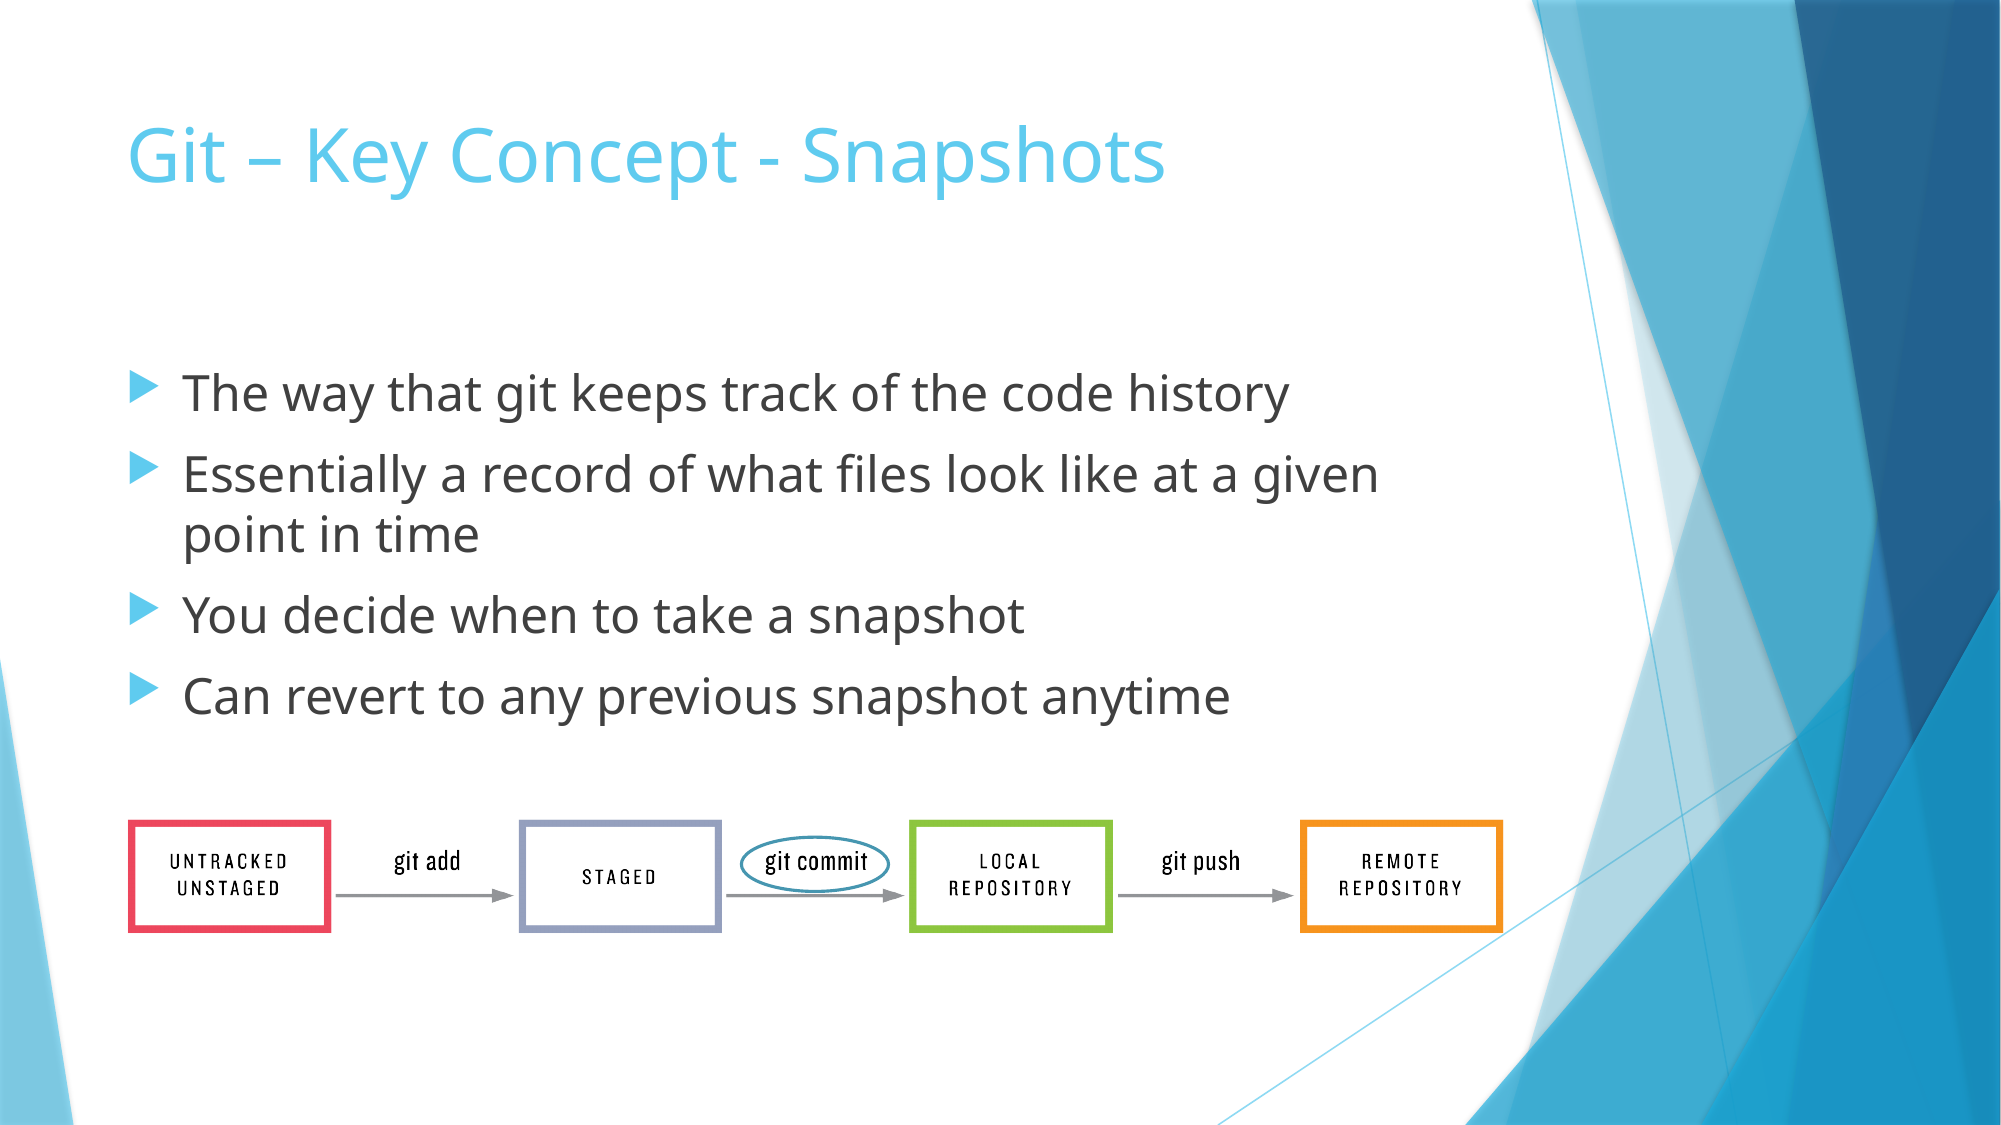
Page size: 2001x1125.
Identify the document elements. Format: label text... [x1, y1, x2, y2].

title Git – Key Concept - Snapshots [111, 99, 1522, 317]
list The way that git keeps track of the code history Essentially a record of what files look like at a given point in time You decide when to take a snapshot Can revert to any previous snapshot anytime [111, 354, 1522, 733]
picture [110, 733, 1522, 1030]
